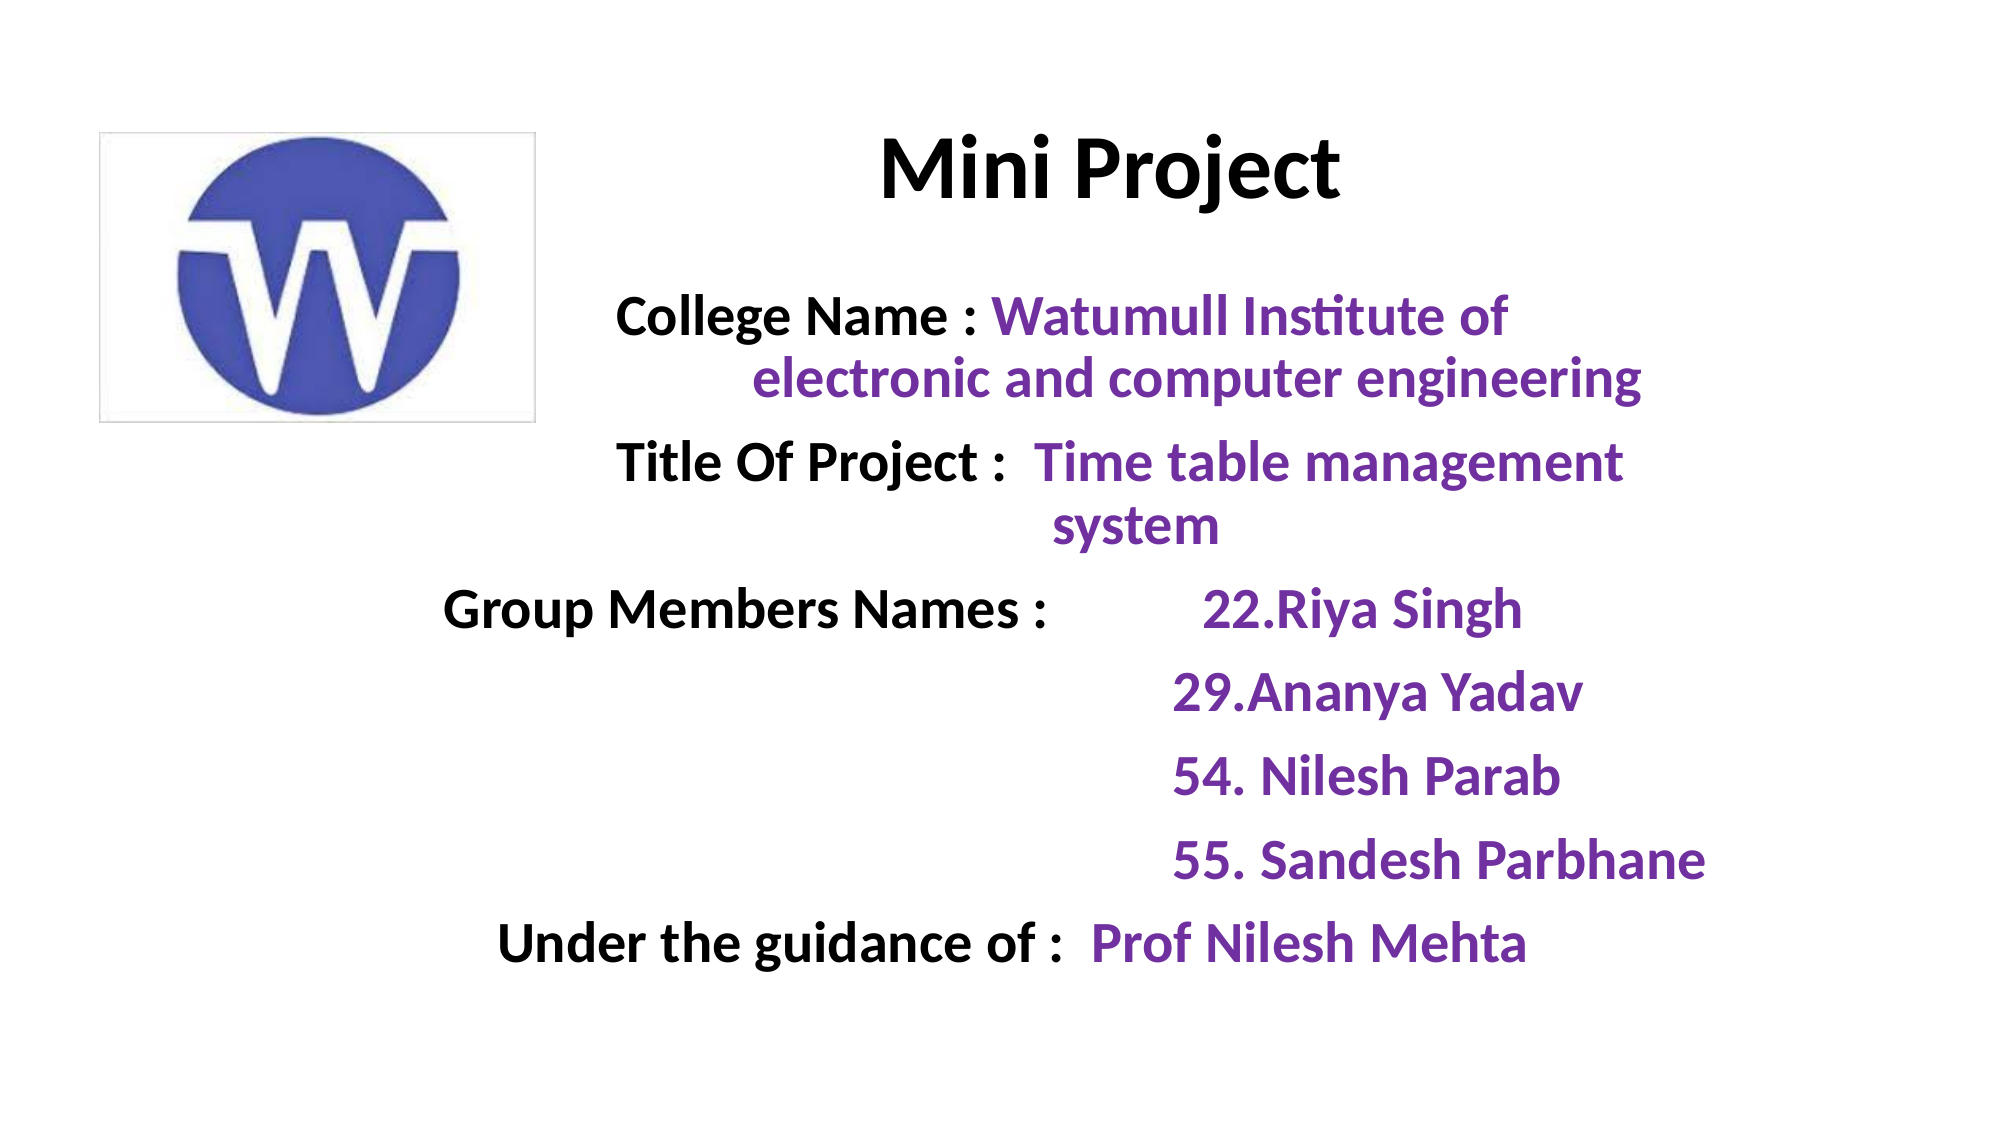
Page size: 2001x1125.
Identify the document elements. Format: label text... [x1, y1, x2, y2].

title Mini Project [137, 59, 1863, 277]
list College Name : Watumull Institute of electronic and computer engineering Title Of Project : Time table management system Group Members Names : 22.Riya Singh 29.Ananya Yadav 54. Nilesh Parab 55. Sandesh Parbhane Under the guidance of : Prof Nilesh Mehta [137, 277, 1967, 1066]
picture [99, 132, 537, 423]
